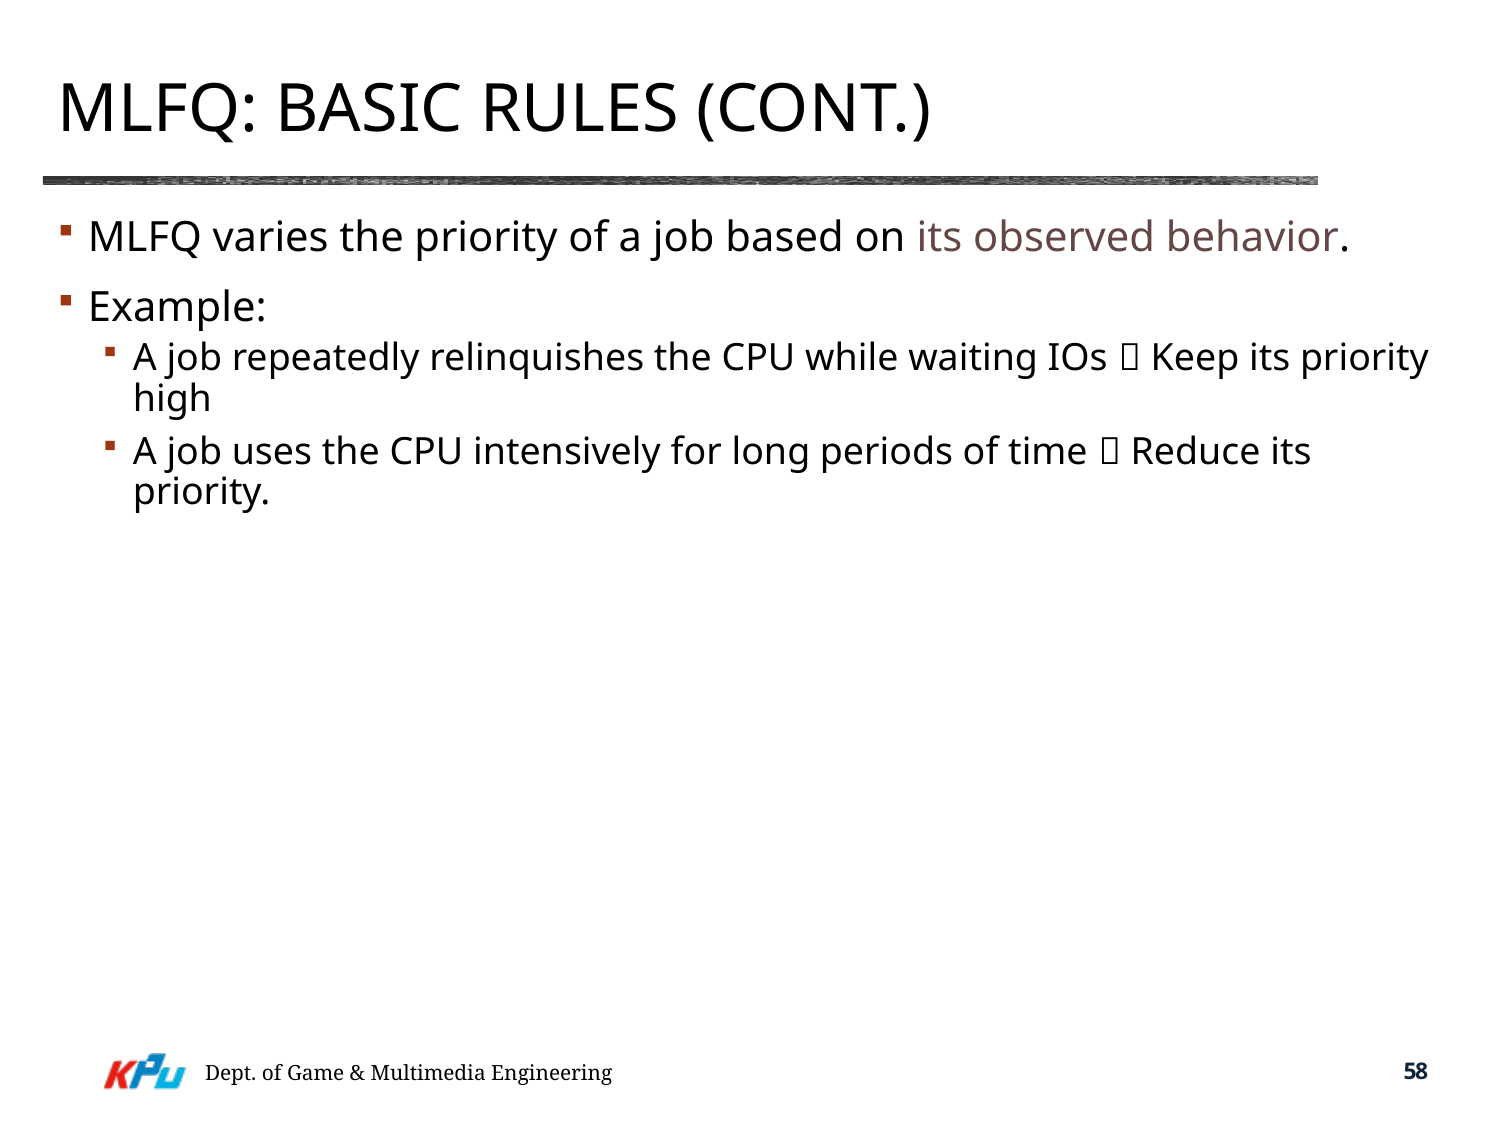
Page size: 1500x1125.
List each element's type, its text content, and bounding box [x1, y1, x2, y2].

picture [92, 1030, 191, 1120]
slide_number 58 [1379, 1042, 1459, 1103]
footer Dept. of Game & Multimedia Engineering [190, 1042, 879, 1103]
title MLFQ: Basic Rules (Cont.) [42, 39, 1458, 182]
list MLFQ varies the priority of a job based on its observed behavior. Example: A job repeatedly relinquishes the CPU while waiting IOs  Keep its priority high A job uses the CPU intensively for long periods of time  Reduce its priority. [42, 207, 1458, 1013]
